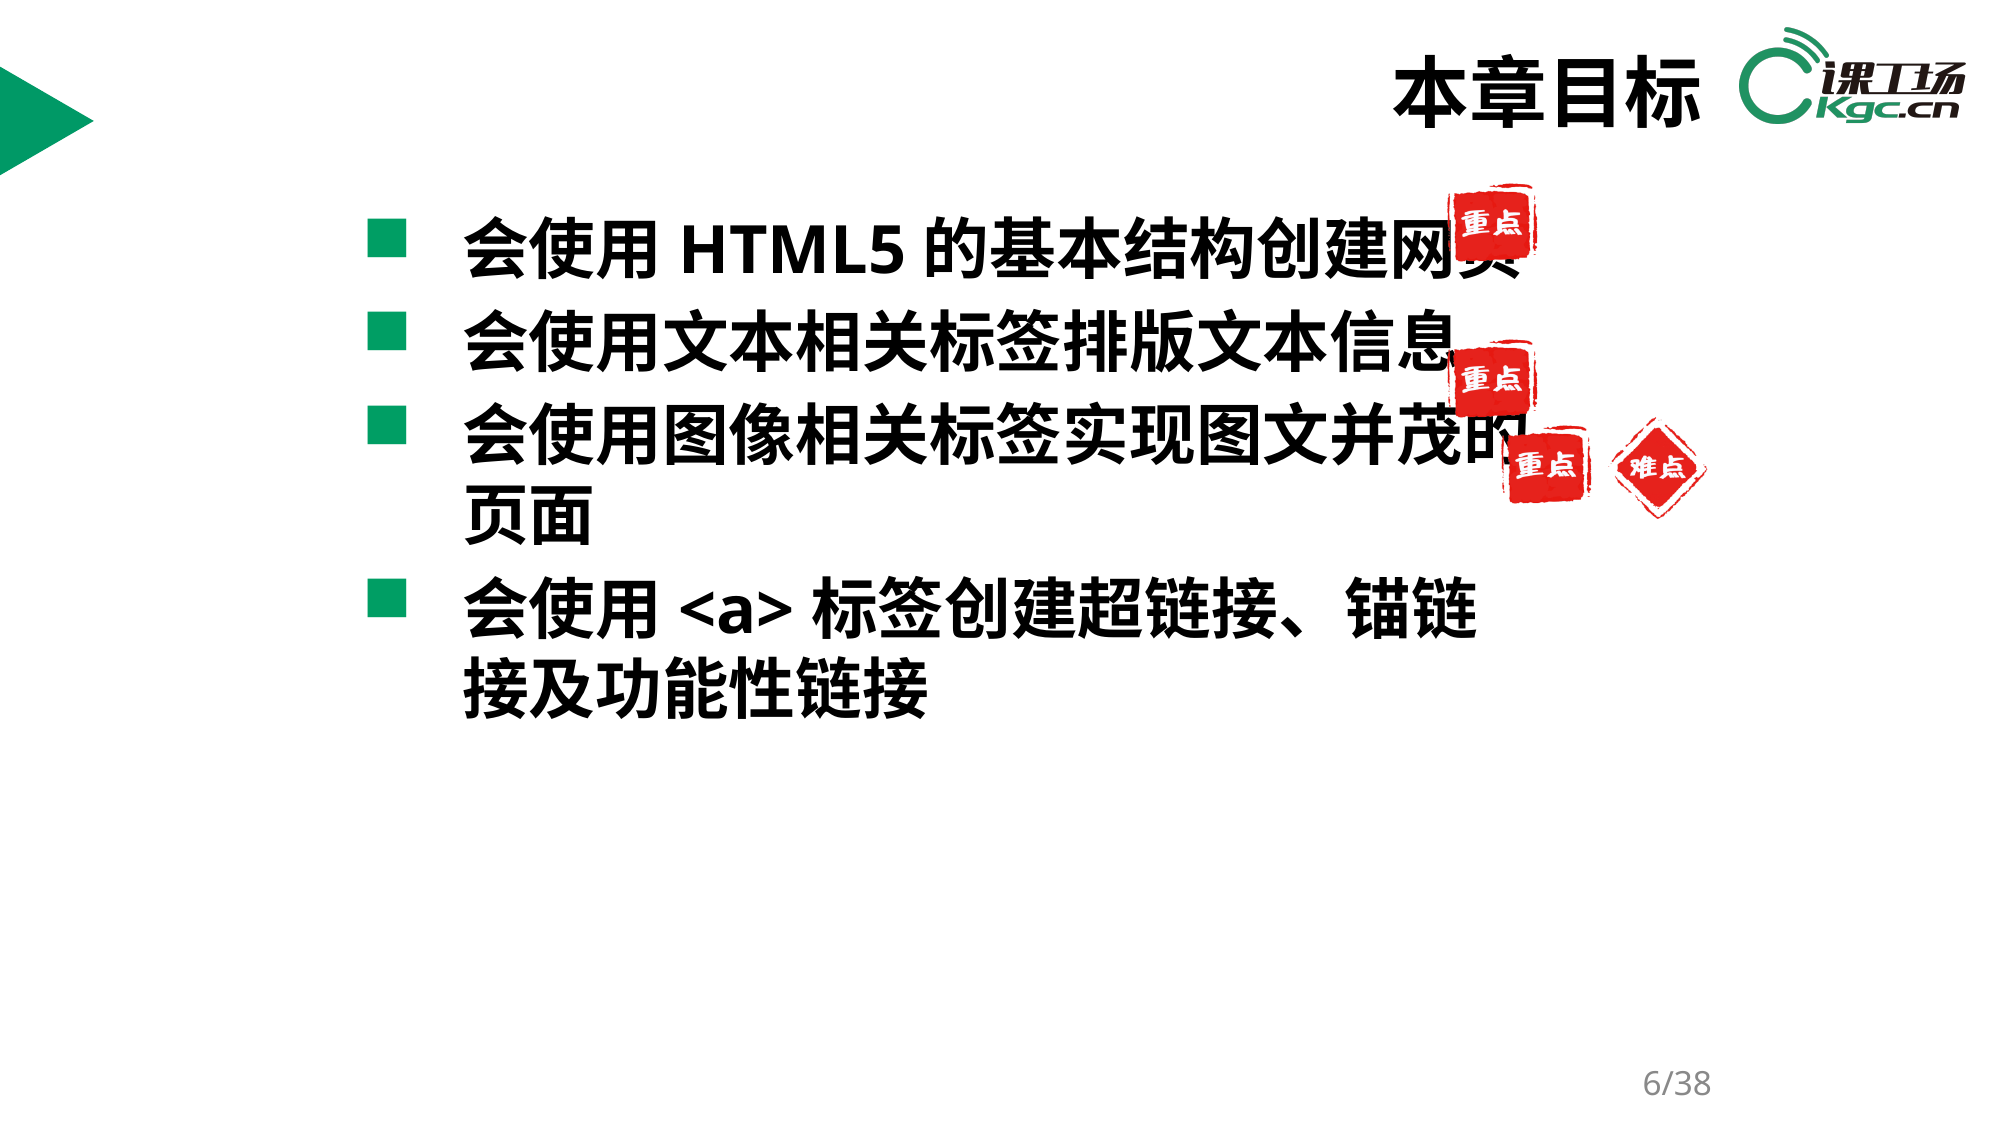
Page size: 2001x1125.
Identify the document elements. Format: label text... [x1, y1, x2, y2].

picture [1739, 27, 1966, 124]
picture [1605, 414, 1712, 522]
picture [1429, 160, 1548, 280]
title 本章目标 [1376, 46, 1721, 133]
slide_number /38 [1376, 1054, 1727, 1115]
list 会使用HTML5的基本结构创建网页 会使用文本相关标签排版文本信息 会使用图像相关标签实现图文并茂的页面 会使用<a>标签创建超链接、锚链接及功能性链接 [347, 199, 1548, 1043]
picture [1429, 316, 1602, 522]
